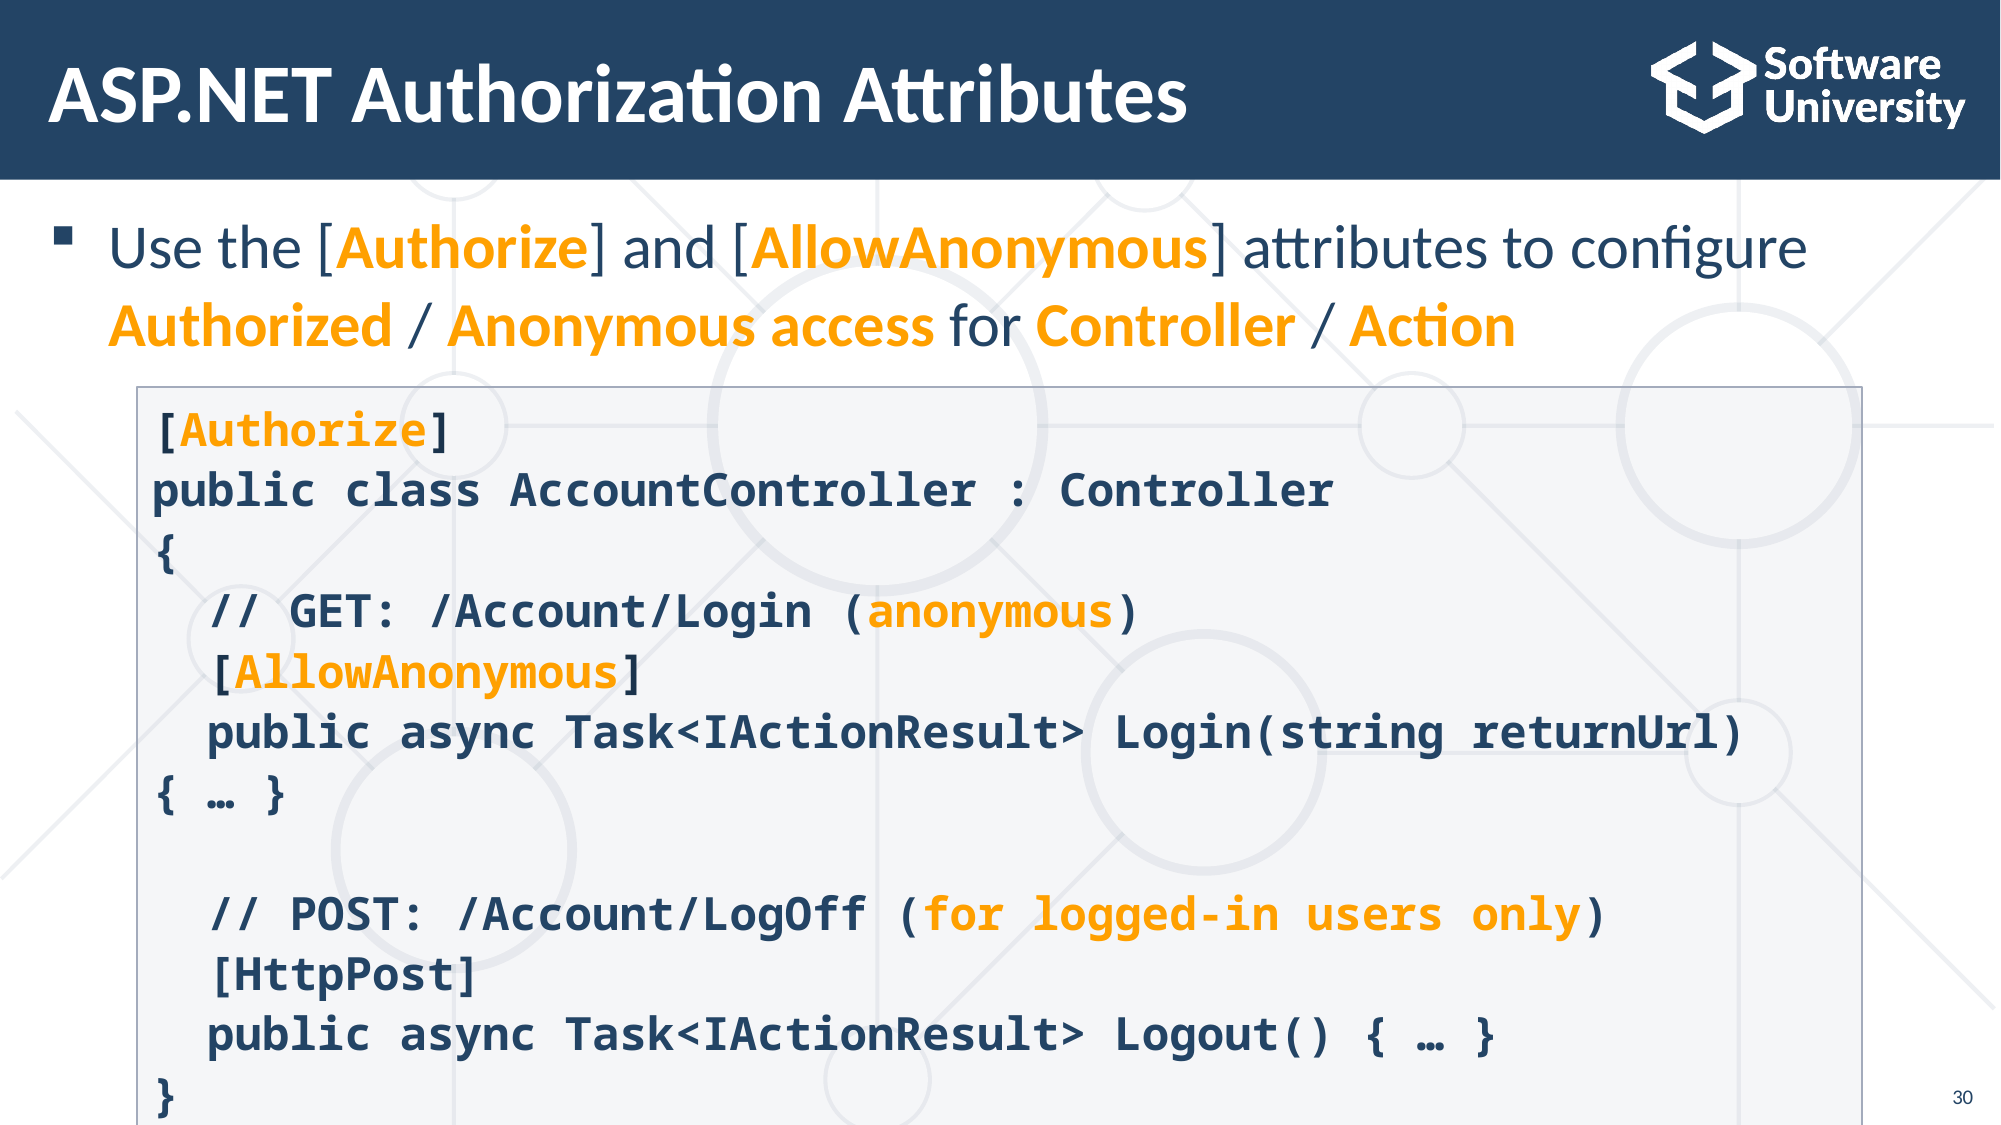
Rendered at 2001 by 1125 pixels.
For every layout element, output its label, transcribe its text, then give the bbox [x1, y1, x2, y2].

picture [1651, 41, 1966, 134]
title ASP.NET Authorization Attributes [31, 16, 1625, 162]
slide_number 30 [1927, 1067, 1989, 1117]
text_box [Authorize] public class AccountController : Controller { // GET: /Account/Login (anonymous) [AllowAnonymous] public async Task<IActionResult> Login(string returnUrl) { … } // POST: /Account/LogOff (for logged-in users only) [HttpPost] public async Task<IActionResult> Logout() { … } } [137, 387, 1863, 1125]
list Use the [Authorize] and [AllowAnonymous] attributes to configure Authorized / Anonymous access for Controller / Action [31, 196, 1970, 1050]
